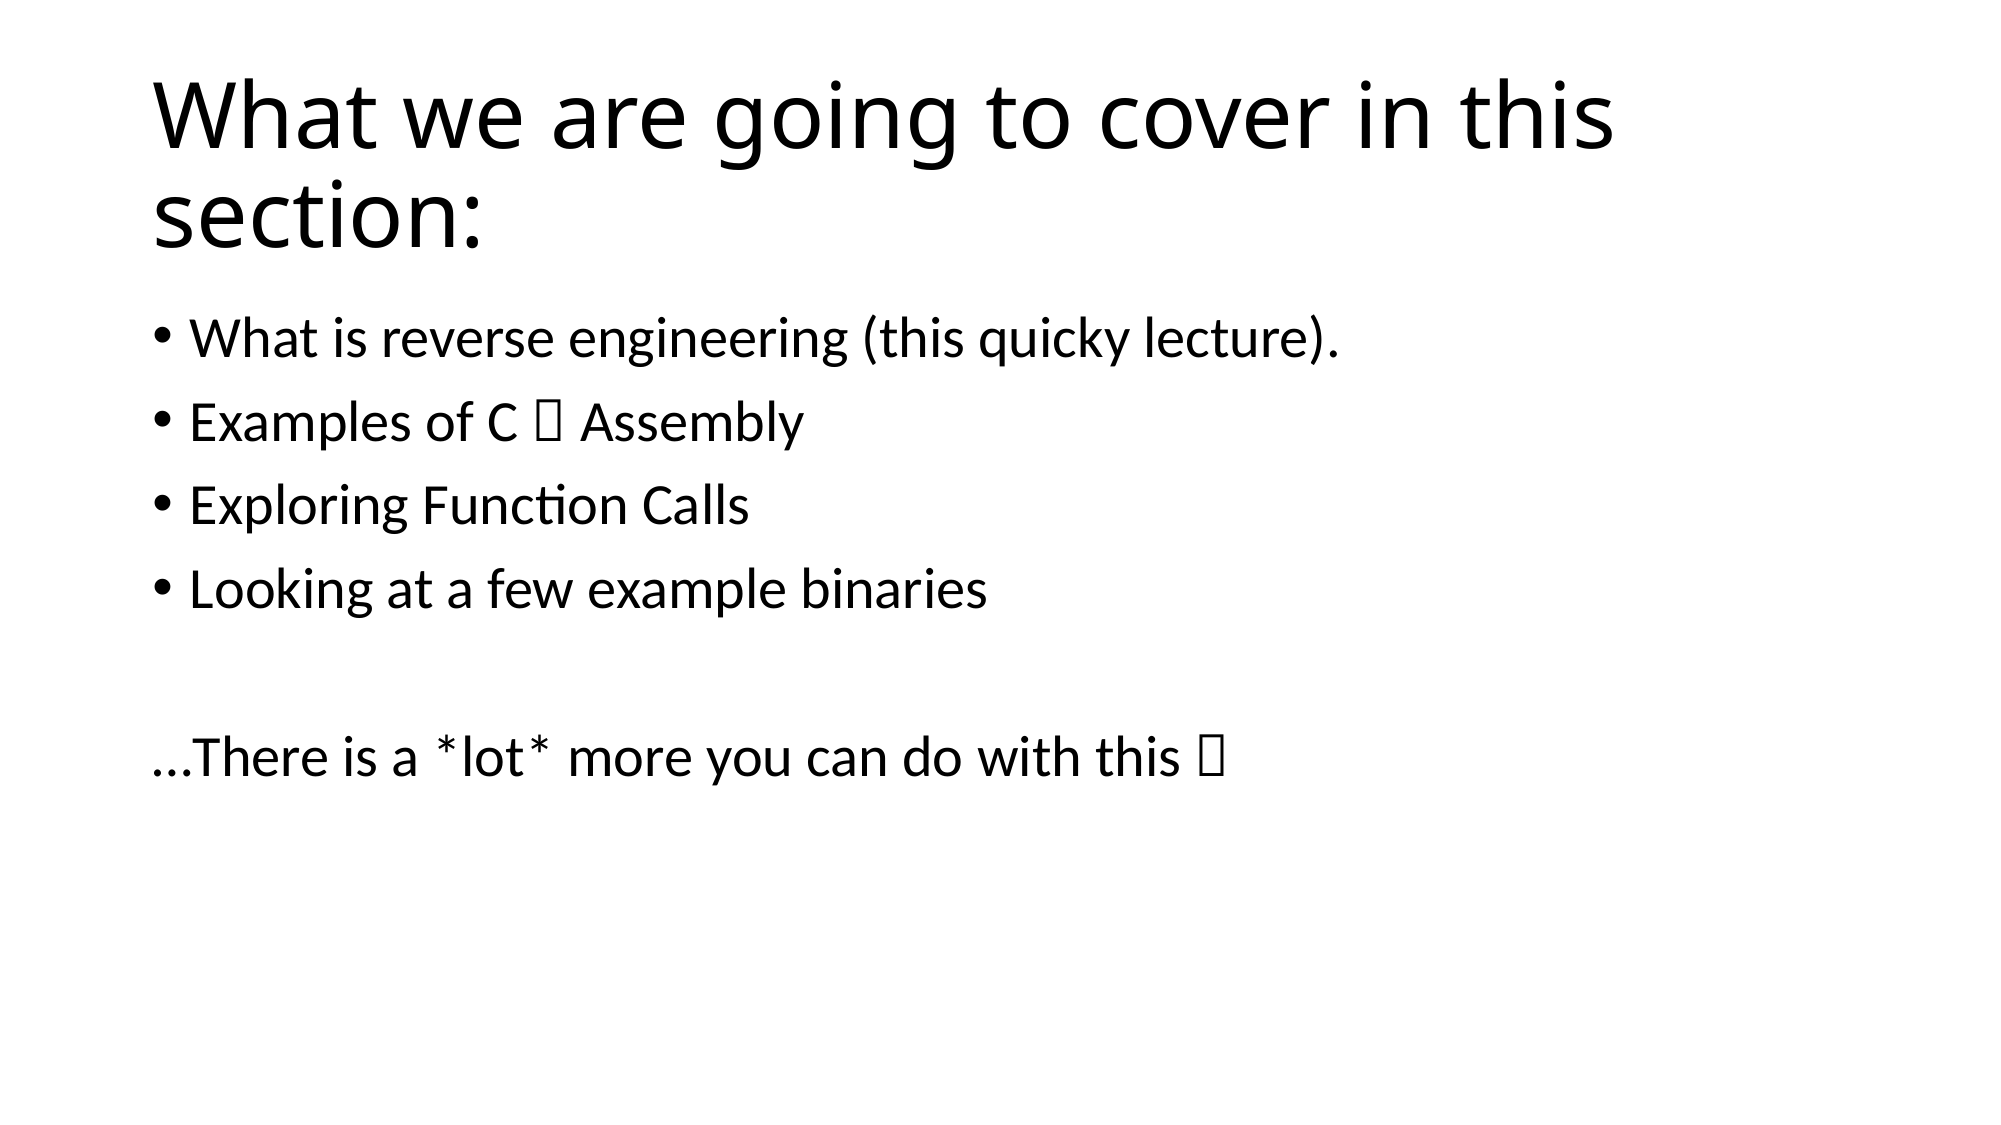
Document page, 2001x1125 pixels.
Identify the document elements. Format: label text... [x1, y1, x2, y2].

title What we are going to cover in this section: [137, 59, 1863, 278]
list What is reverse engineering (this quicky lecture). Examples of C  Assembly Exploring Function Calls Looking at a few example binaries …There is a *lot* more you can do with this  [137, 299, 1863, 1014]
